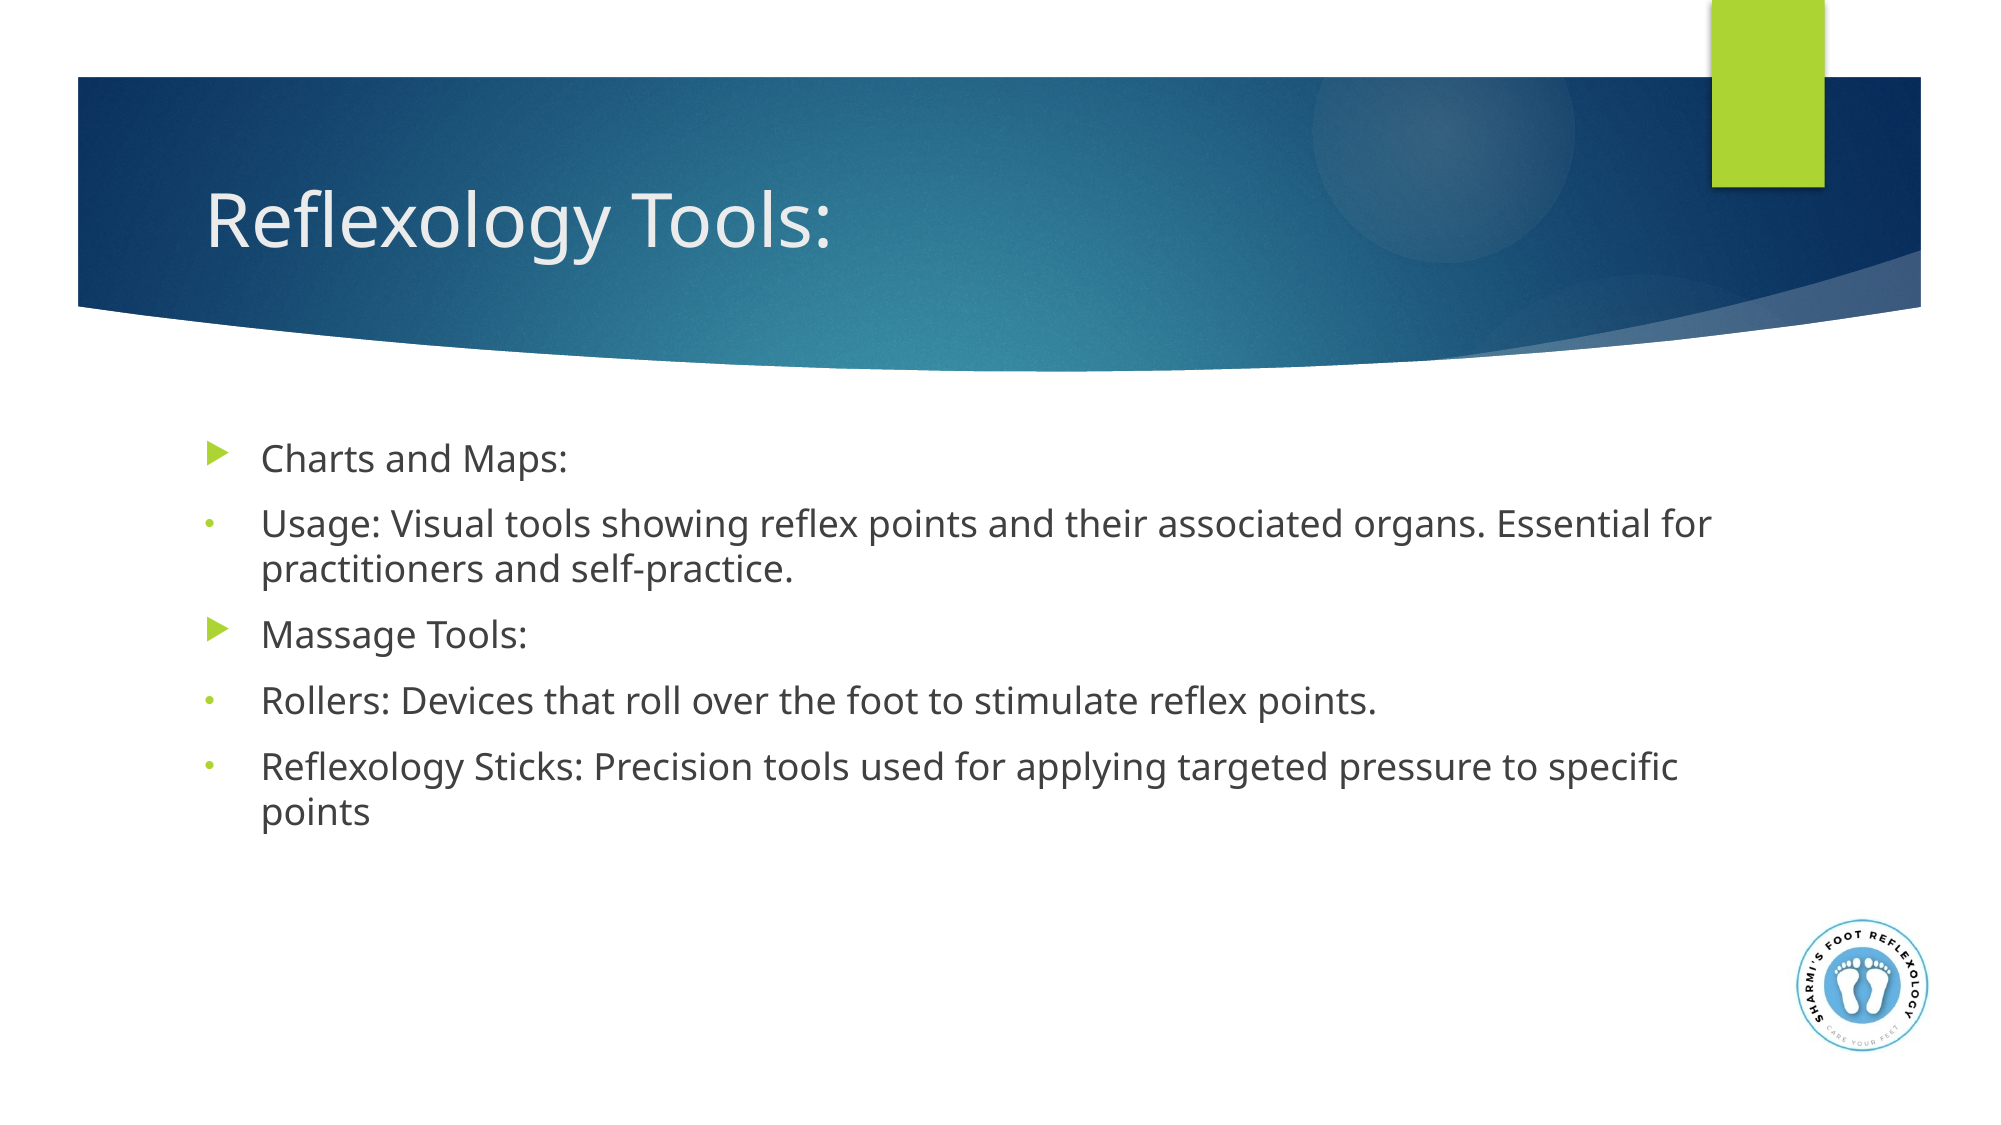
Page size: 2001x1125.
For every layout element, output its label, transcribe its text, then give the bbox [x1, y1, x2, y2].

picture [1787, 910, 1937, 1060]
list Charts and Maps: Usage: Visual tools showing reflex points and their associated organs. Essential for practitioners and self-practice. Massage Tools: Rollers: Devices that roll over the foot to stimulate reflex points. Reflexology Sticks: Precision tools used for applying targeted pressure to specific points [189, 427, 1779, 988]
title Reflexology Tools: [189, 159, 1627, 276]
